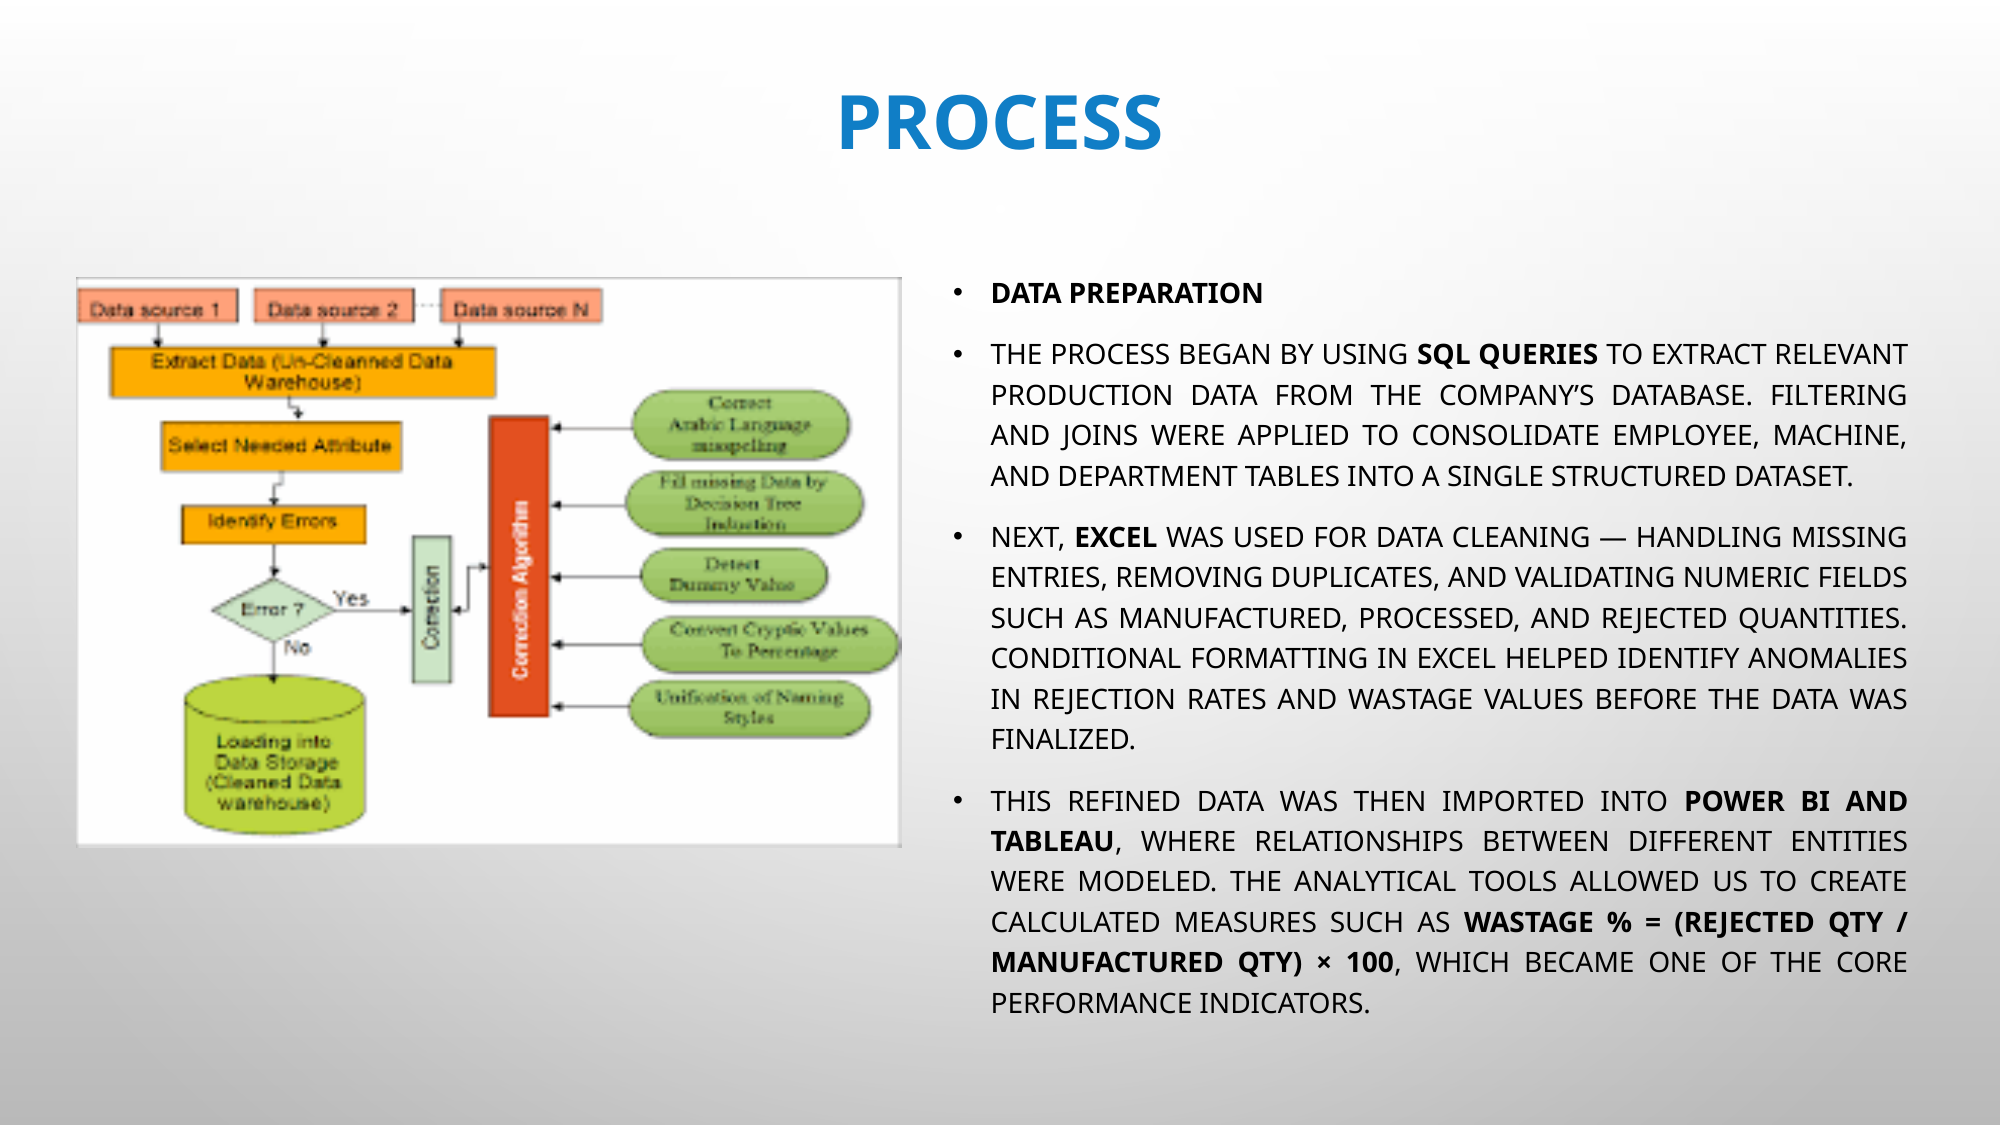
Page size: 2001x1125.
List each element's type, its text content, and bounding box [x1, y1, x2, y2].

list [76, 277, 902, 848]
picture [0, 0, 2000, 1125]
list Data Preparation The process began by using SQL queries to extract relevant production data from the company’s database. Filtering and joins were applied to consolidate employee, machine, and department tables into a single structured dataset. Next, Excel was used for data cleaning — handling missing entries, removing duplicates, and validating numeric fields such as Manufactured, Processed, and Rejected quantities. Conditional formatting in Excel helped identify anomalies in rejection rates and wastage values before the data was finalized. This refined data was then imported into Power BI and Tableau, where relationships between different entities were modeled. The analytical tools allowed us to create calculated measures such as Wastage % = (Rejected Qty / Manufactured Qty) × 100, which became one of the core performance indicators. [938, 261, 1924, 967]
title PROCESS [155, 63, 1845, 187]
